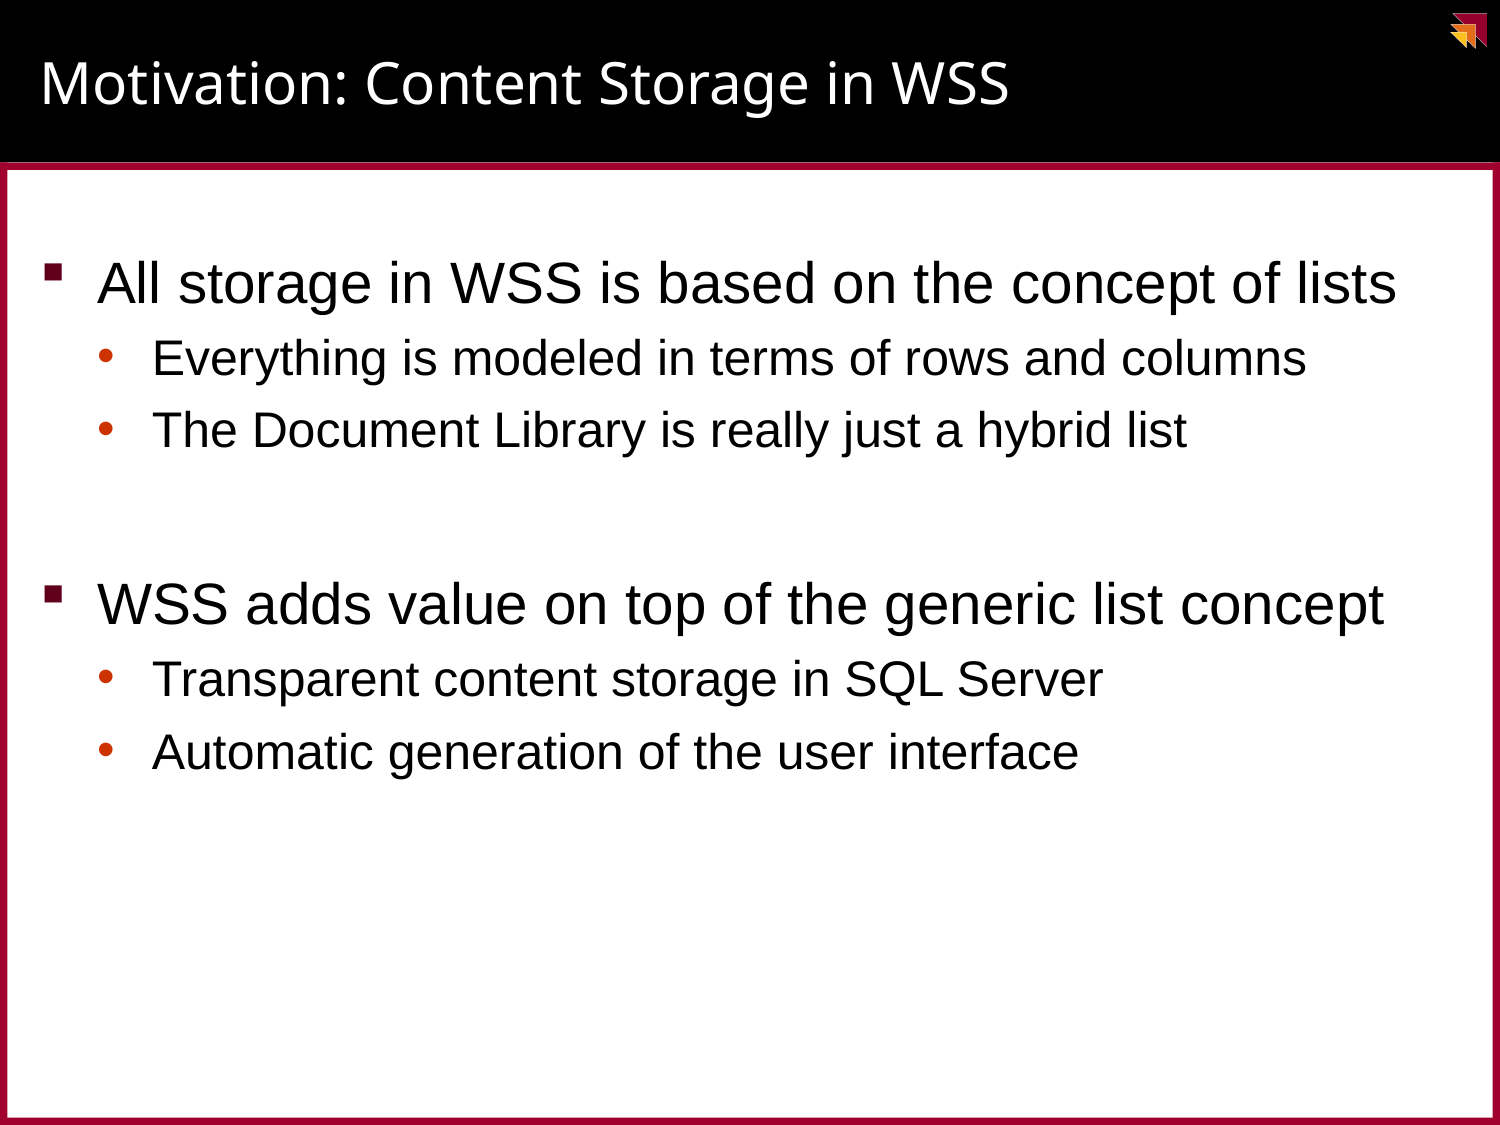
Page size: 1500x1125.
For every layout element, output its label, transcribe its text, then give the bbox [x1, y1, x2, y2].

list All storage in WSS is based on the concept of lists Everything is modeled in terms of rows and columns The Document Library is really just a hybrid list WSS adds value on top of the generic list concept Transparent content storage in SQL Server Automatic generation of the user interface [24, 237, 1475, 1088]
picture [1450, 13, 1487, 50]
title Motivation: Content Storage in WSS [24, 12, 1438, 150]
